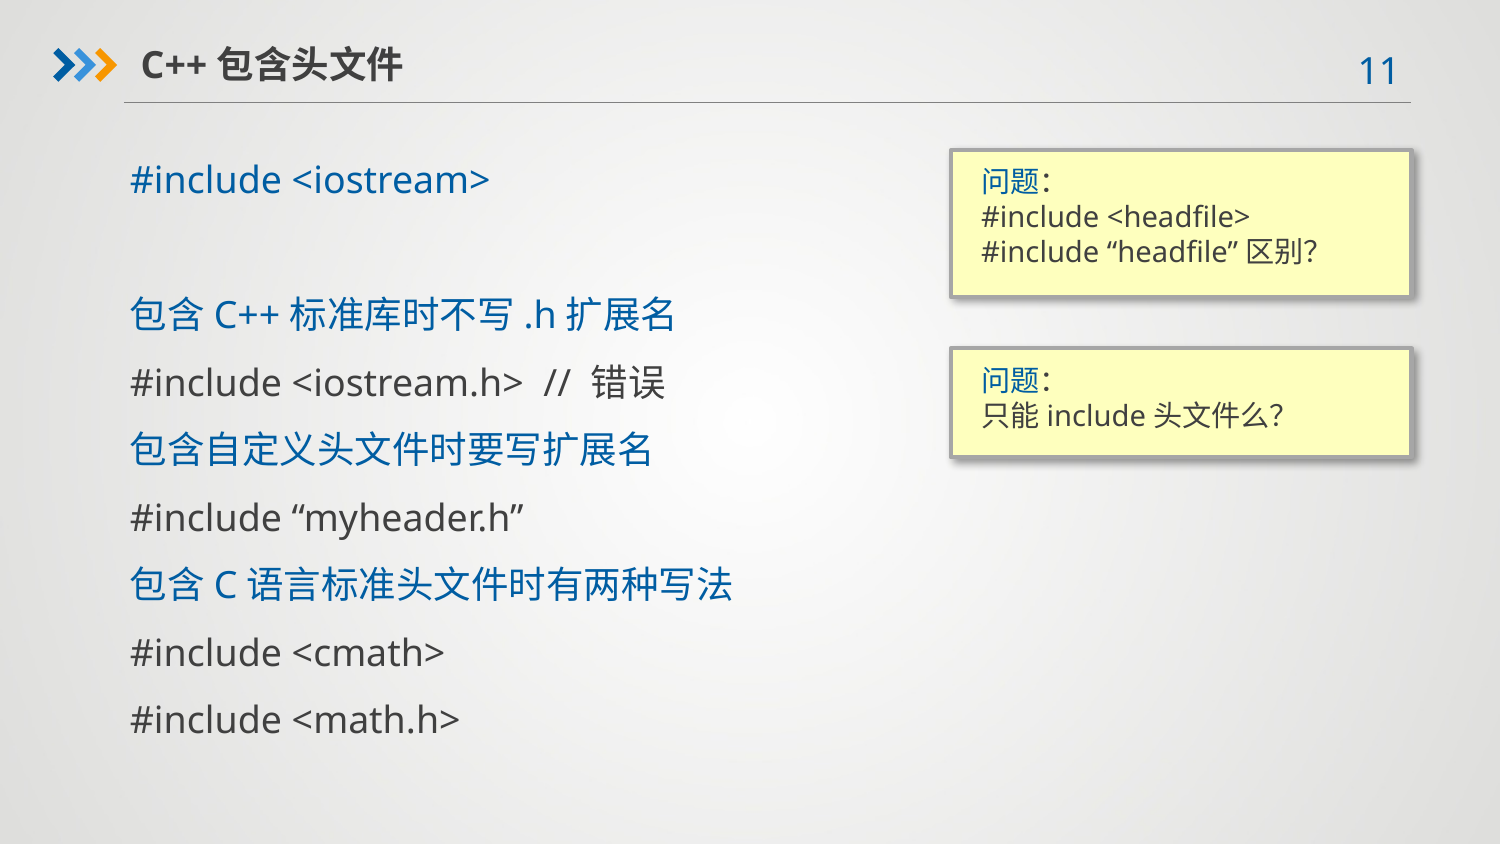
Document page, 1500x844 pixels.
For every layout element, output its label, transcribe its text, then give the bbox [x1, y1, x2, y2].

text_box C++包含头文件 [140, 32, 491, 95]
text_box #include <iostream> 包含C++标准库时不写.h扩展名 #include <iostream.h> // 错误 包含自定义头文件时要写扩展名 #include “myheader.h” 包含C语言标准头文件时有两种写法 #include <cmath> #include <math.h> [115, 126, 866, 749]
picture [0, 0, 1500, 844]
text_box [950, 149, 1412, 298]
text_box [950, 348, 1412, 458]
